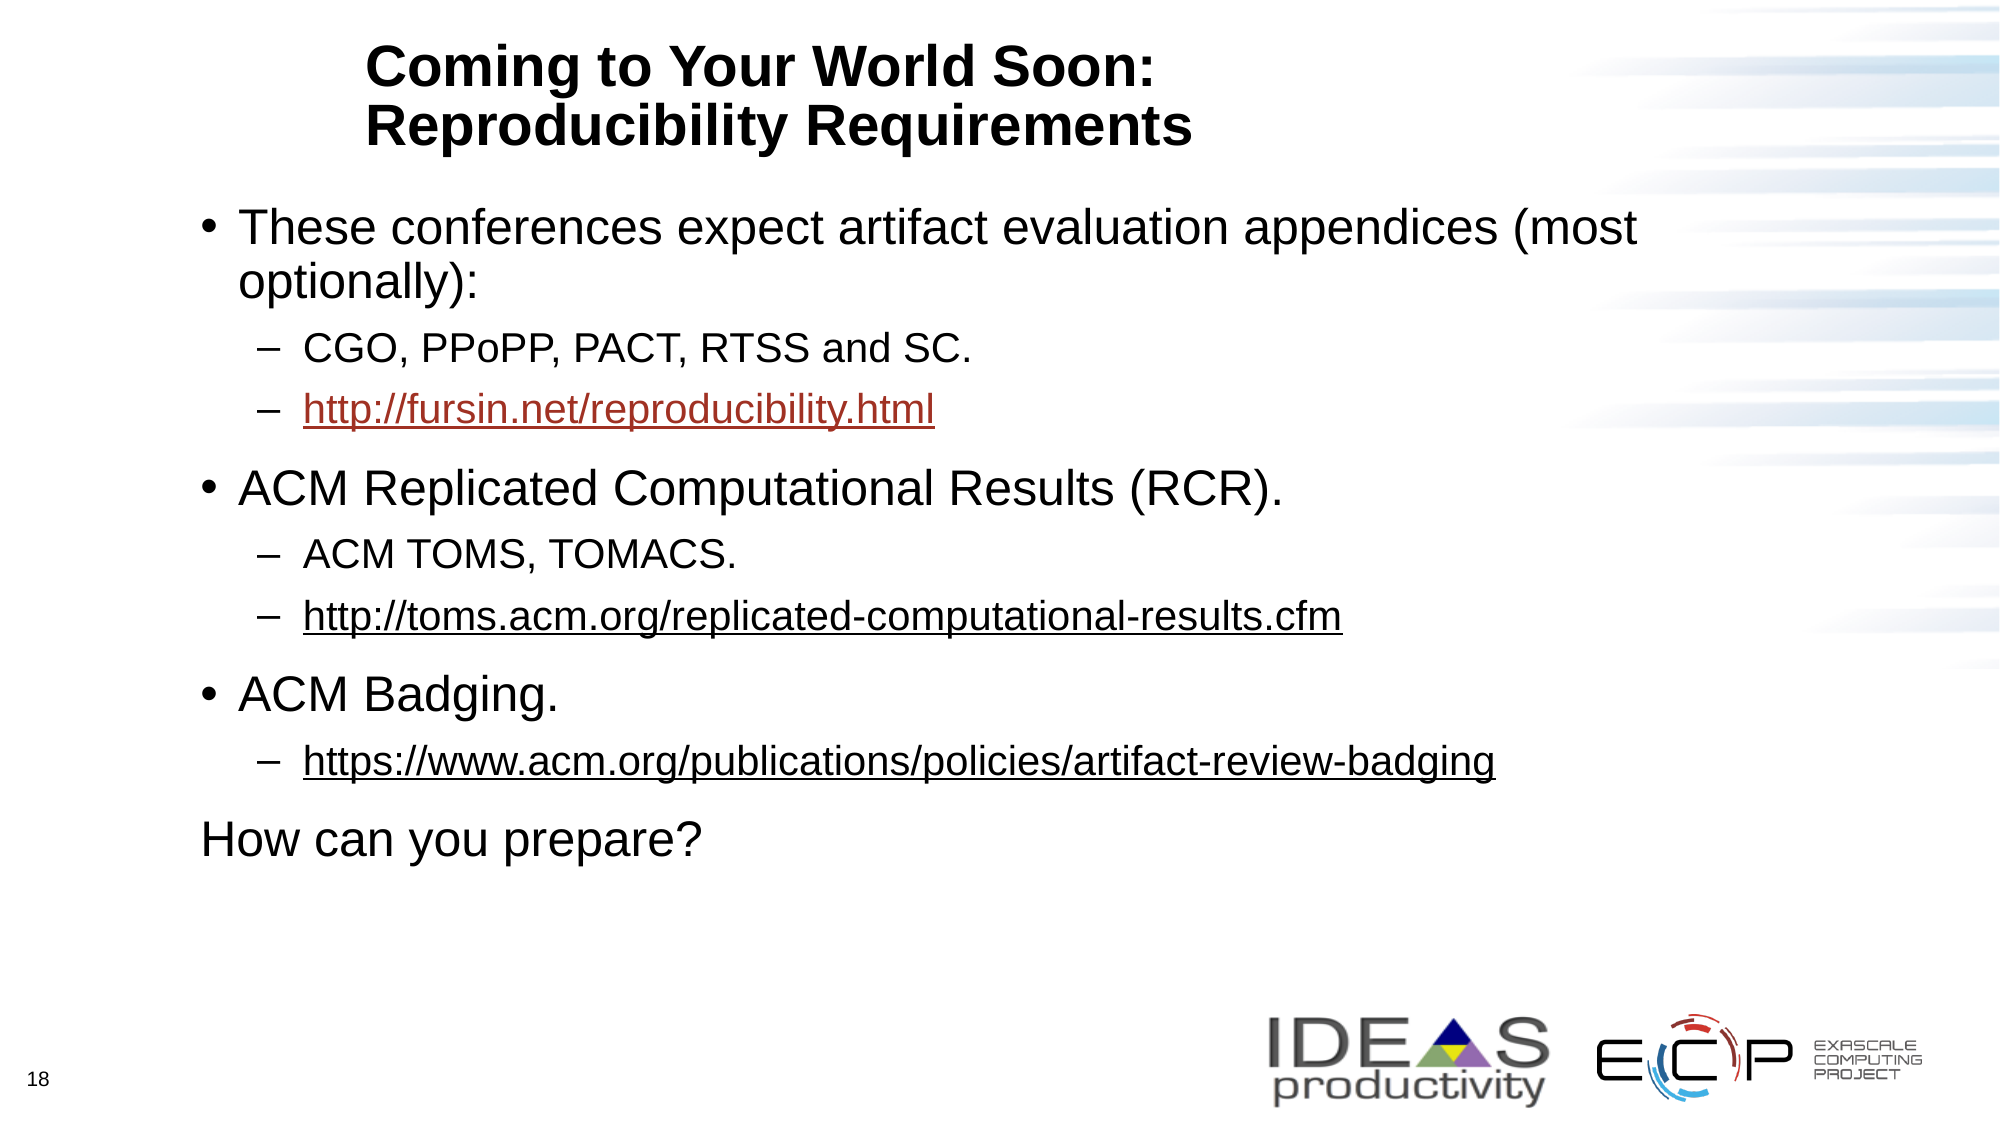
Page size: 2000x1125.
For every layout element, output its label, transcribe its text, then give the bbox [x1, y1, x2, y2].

picture [1531, 0, 2000, 669]
picture [1688, 1014, 1922, 1102]
picture [1257, 1105, 1560, 1115]
title Coming to Your World Soon: Reproducibility Requirements [349, 31, 1688, 193]
list These conferences expect artifact evaluation appendices (most optionally): CGO, PPoPP, PACT, RTSS and SC. http://fursin.net/reproducibility.html ACM Replicated Computational Results (RCR). ACM TOMS, TOMACS. http://toms.acm.org/replicated-computational-results.cfm ACM Badging. https://www.acm.org/publications/policies/artifact-review-badging How can you prepare? [185, 193, 1688, 1105]
